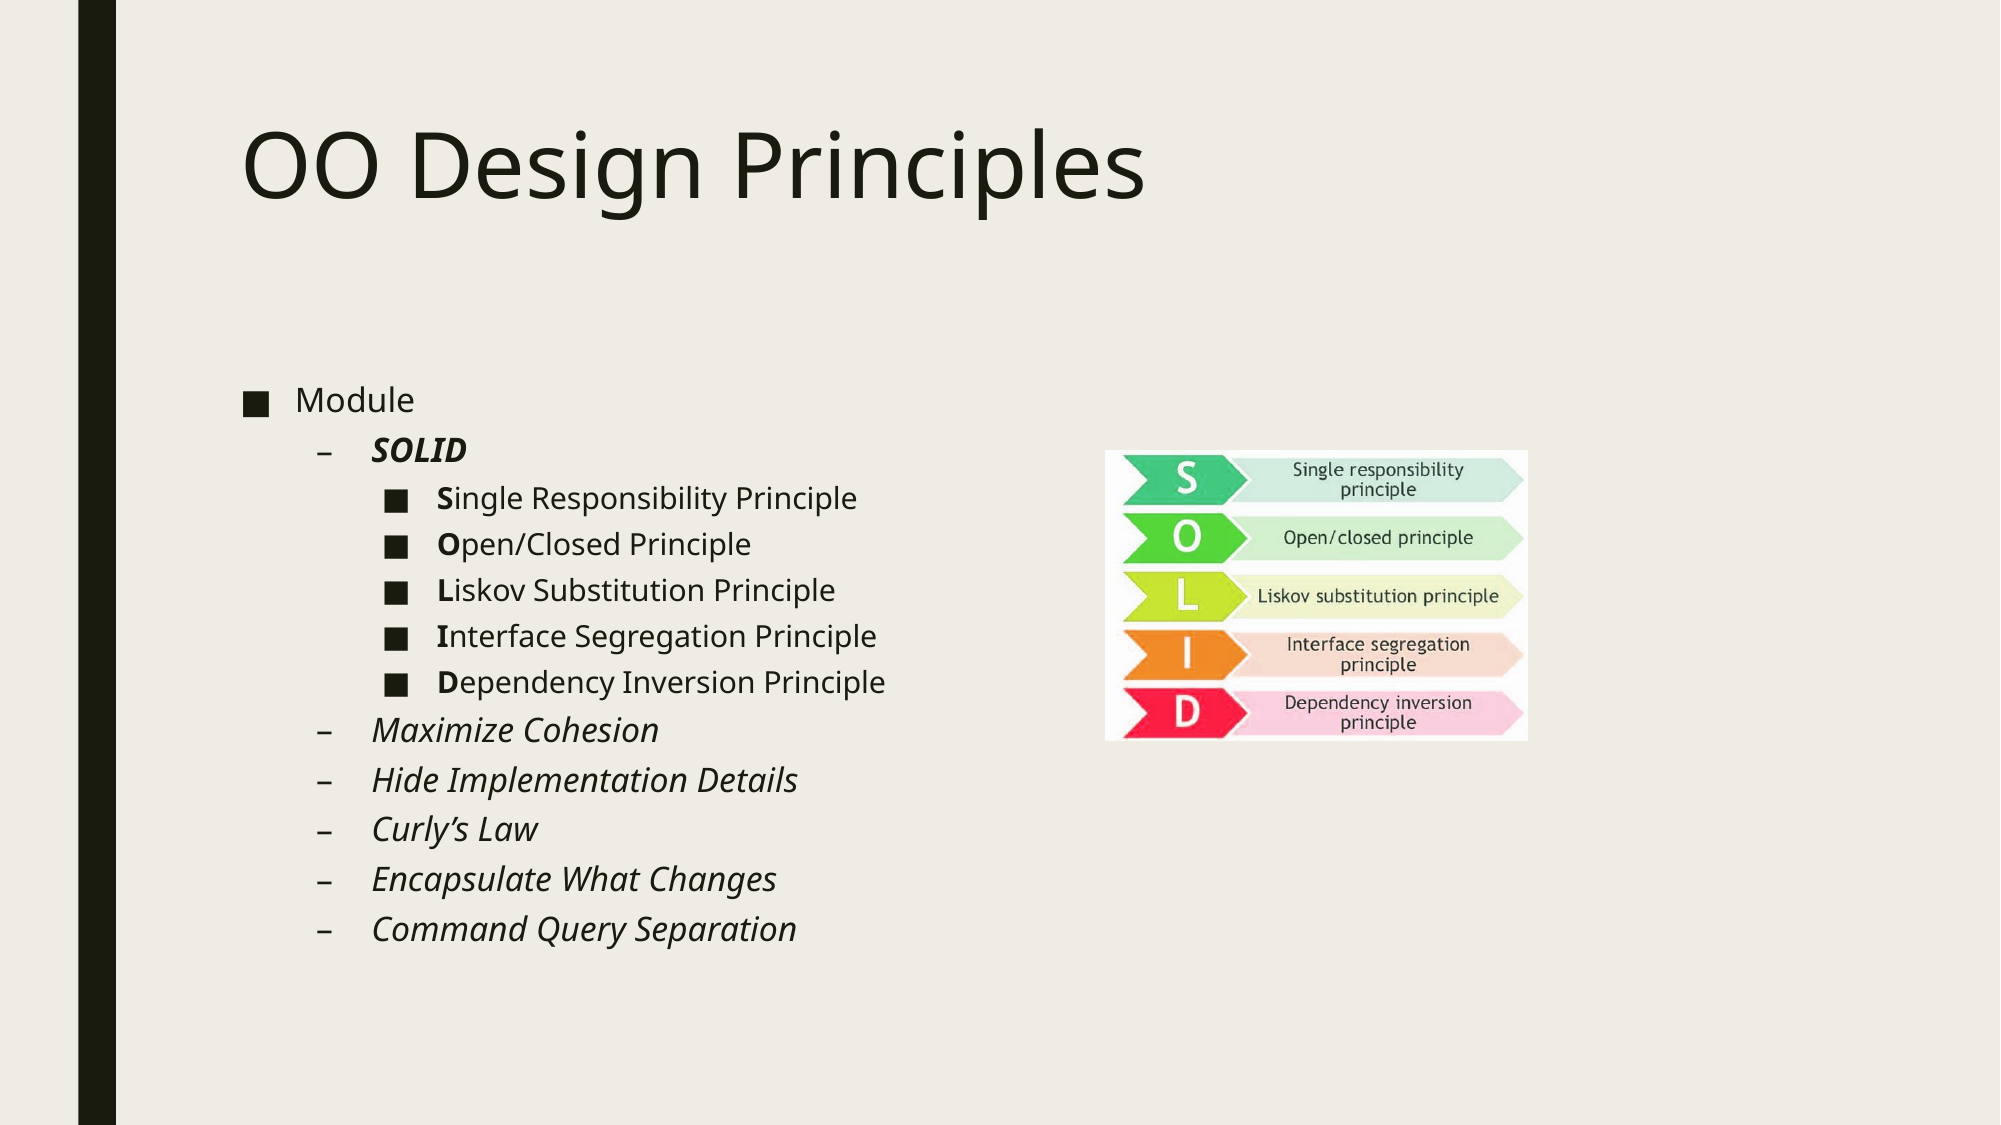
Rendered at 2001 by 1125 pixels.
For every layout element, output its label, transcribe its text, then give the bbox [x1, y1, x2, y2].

picture [1105, 450, 1528, 741]
title OO Design Principles [225, 112, 1800, 357]
list Module SOLID Single Responsibility Principle Open/Closed Principle Liskov Substitution Principle Interface Segregation Principle Dependency Inversion Principle Maximize Cohesion Hide Implementation Details Curly’s Law Encapsulate What Changes Command Query Separation [225, 375, 1800, 963]
